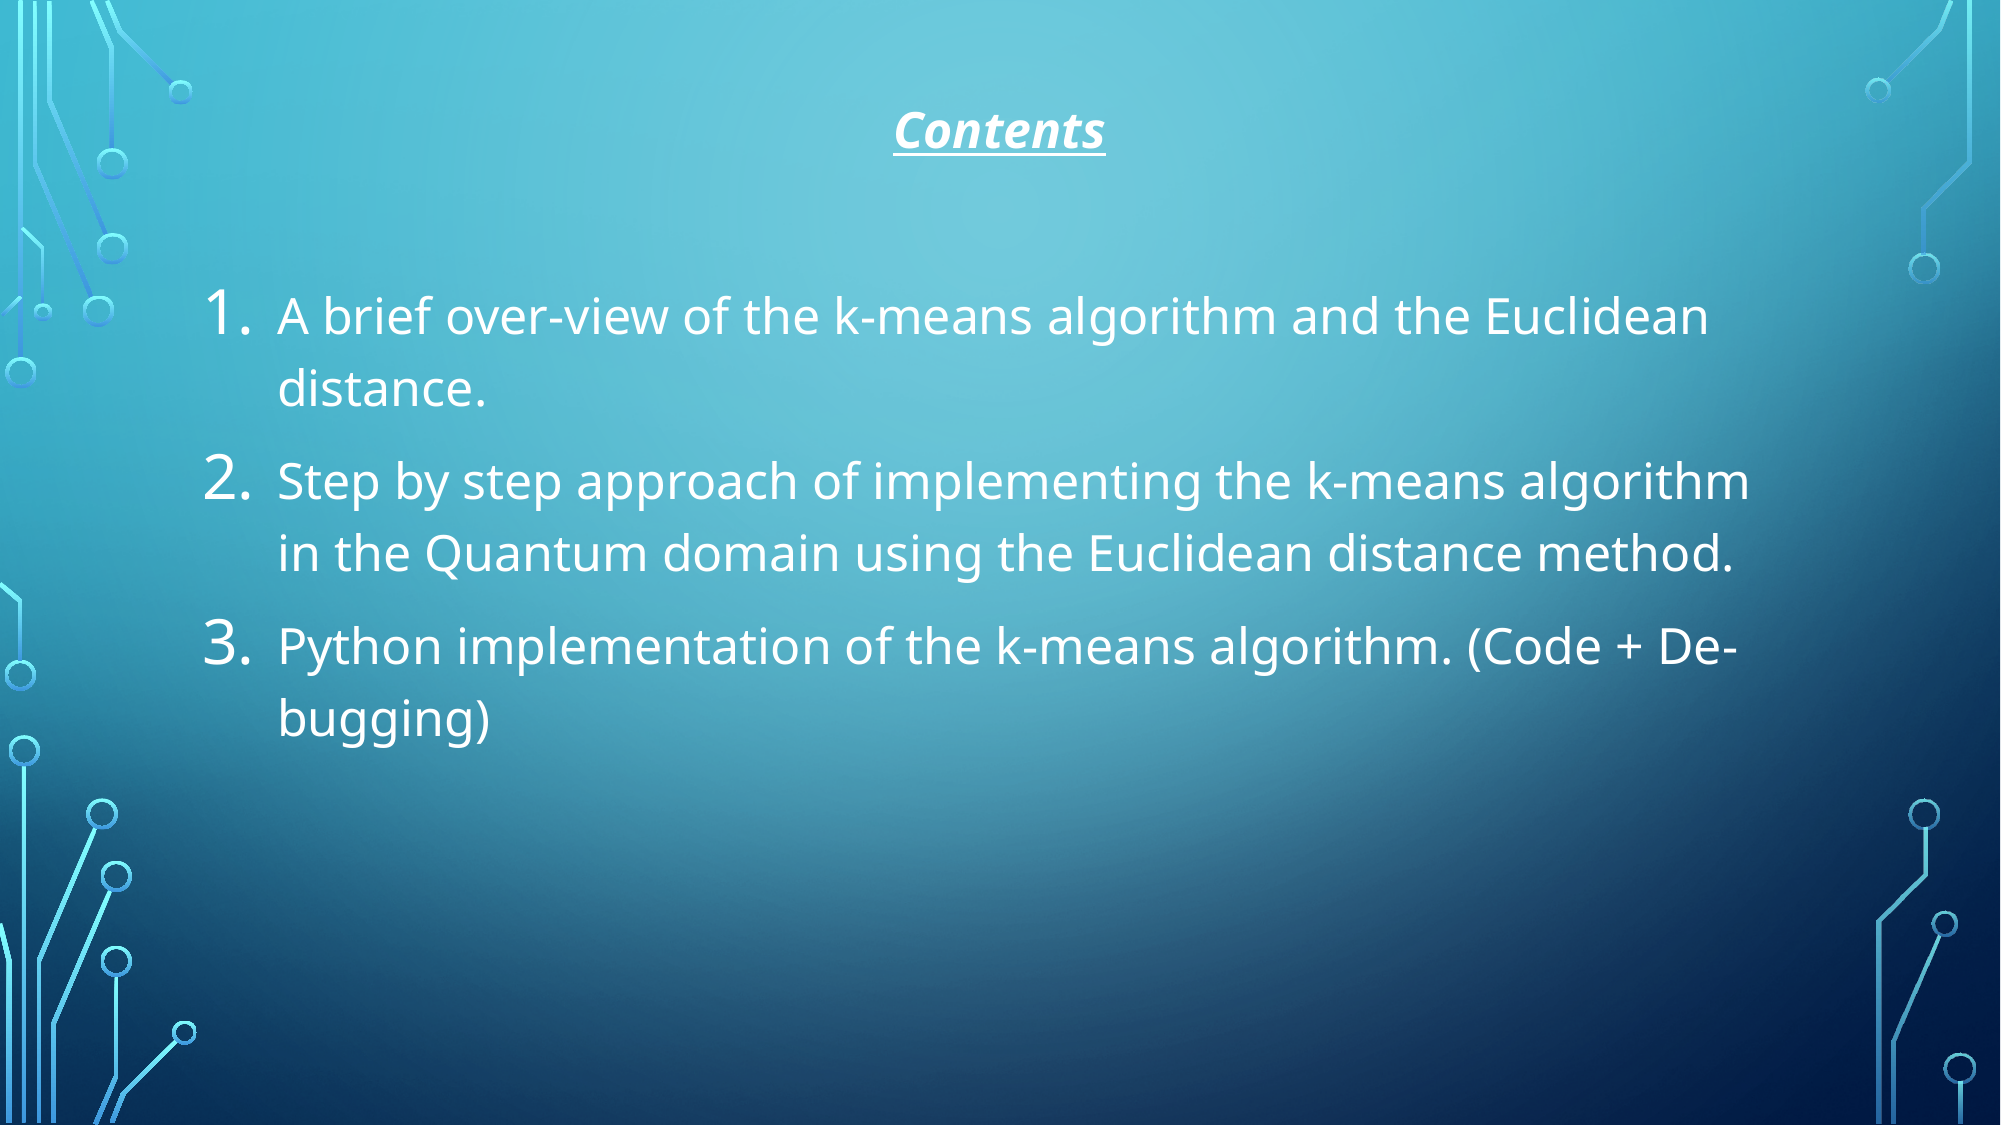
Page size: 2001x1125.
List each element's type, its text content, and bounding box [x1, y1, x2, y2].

list Contents A brief over-view of the k-means algorithm and the Euclidean distance. Step by step approach of implementing the k-means algorithm in the Quantum domain using the Euclidean distance method. Python implementation of the k-means algorithm. (Code + De-bugging) [187, 79, 1813, 1054]
